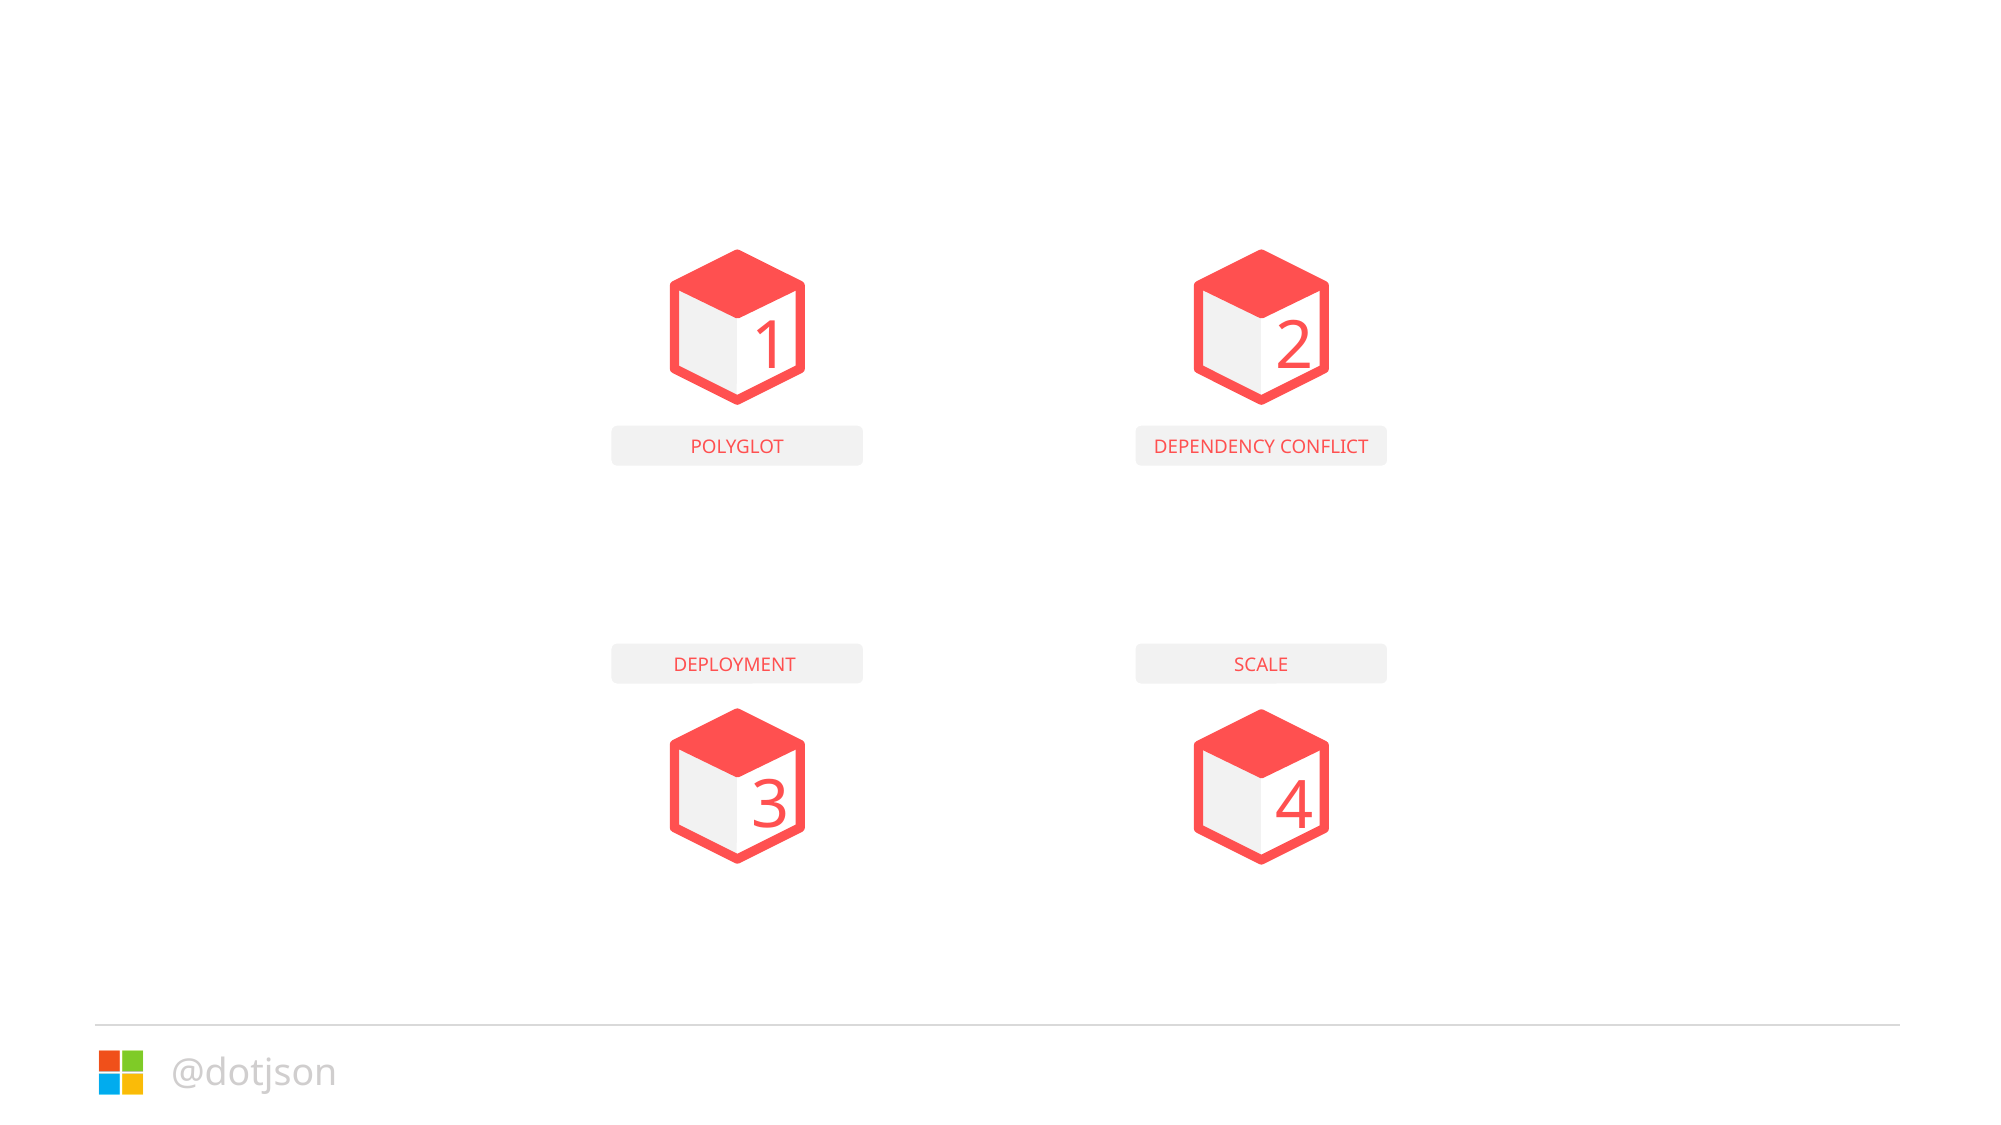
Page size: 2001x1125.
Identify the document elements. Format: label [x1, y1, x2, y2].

text_box [1133, 254, 1390, 468]
picture [95, 1048, 148, 1097]
text_box [1133, 641, 1390, 871]
text_box [609, 641, 866, 870]
text_box [609, 254, 866, 468]
